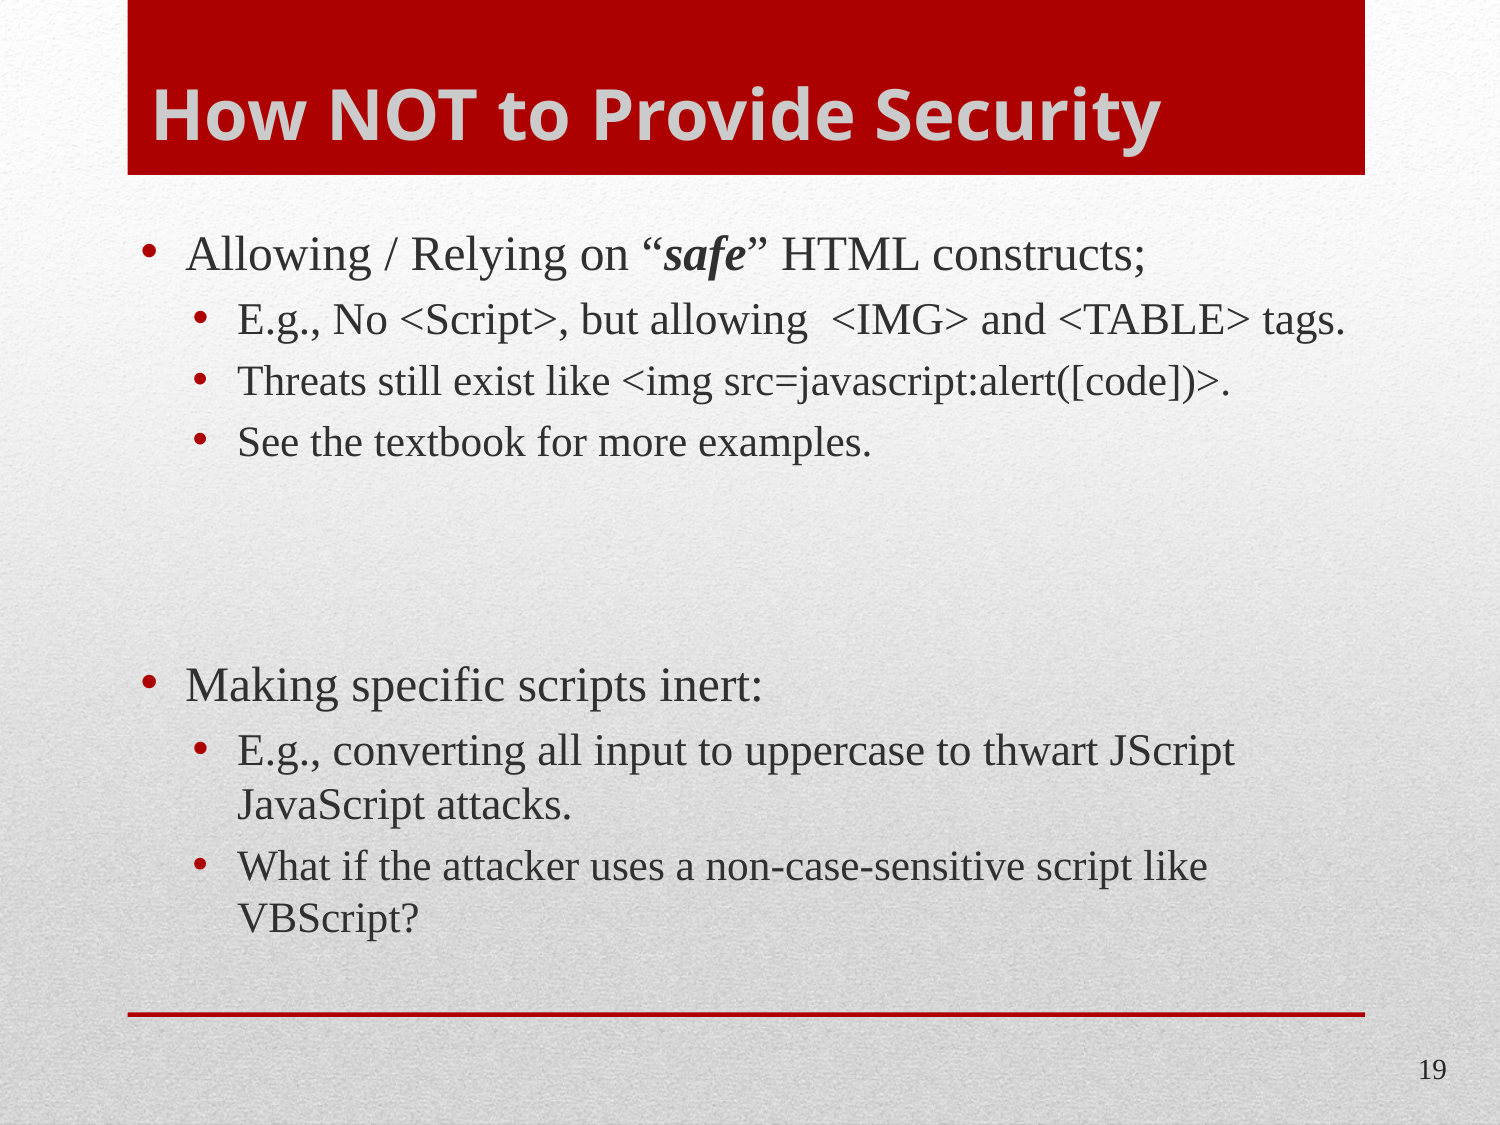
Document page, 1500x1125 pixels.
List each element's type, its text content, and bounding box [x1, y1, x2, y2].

list Allowing / Relying on “safe” HTML constructs; E.g., No <Script>, but allowing <IMG> and <TABLE> tags. Threats still exist like <img src=javascript:alert([code])>. See the textbook for more examples. Making specific scripts inert: E.g., converting all input to uppercase to thwart JScript JavaScript attacks. What if the attacker uses a non-case-sensitive script like VBScript? [125, 200, 1363, 963]
title How NOT to Provide Security [135, 0, 1248, 163]
slide_number 19 [1337, 1037, 1463, 1098]
